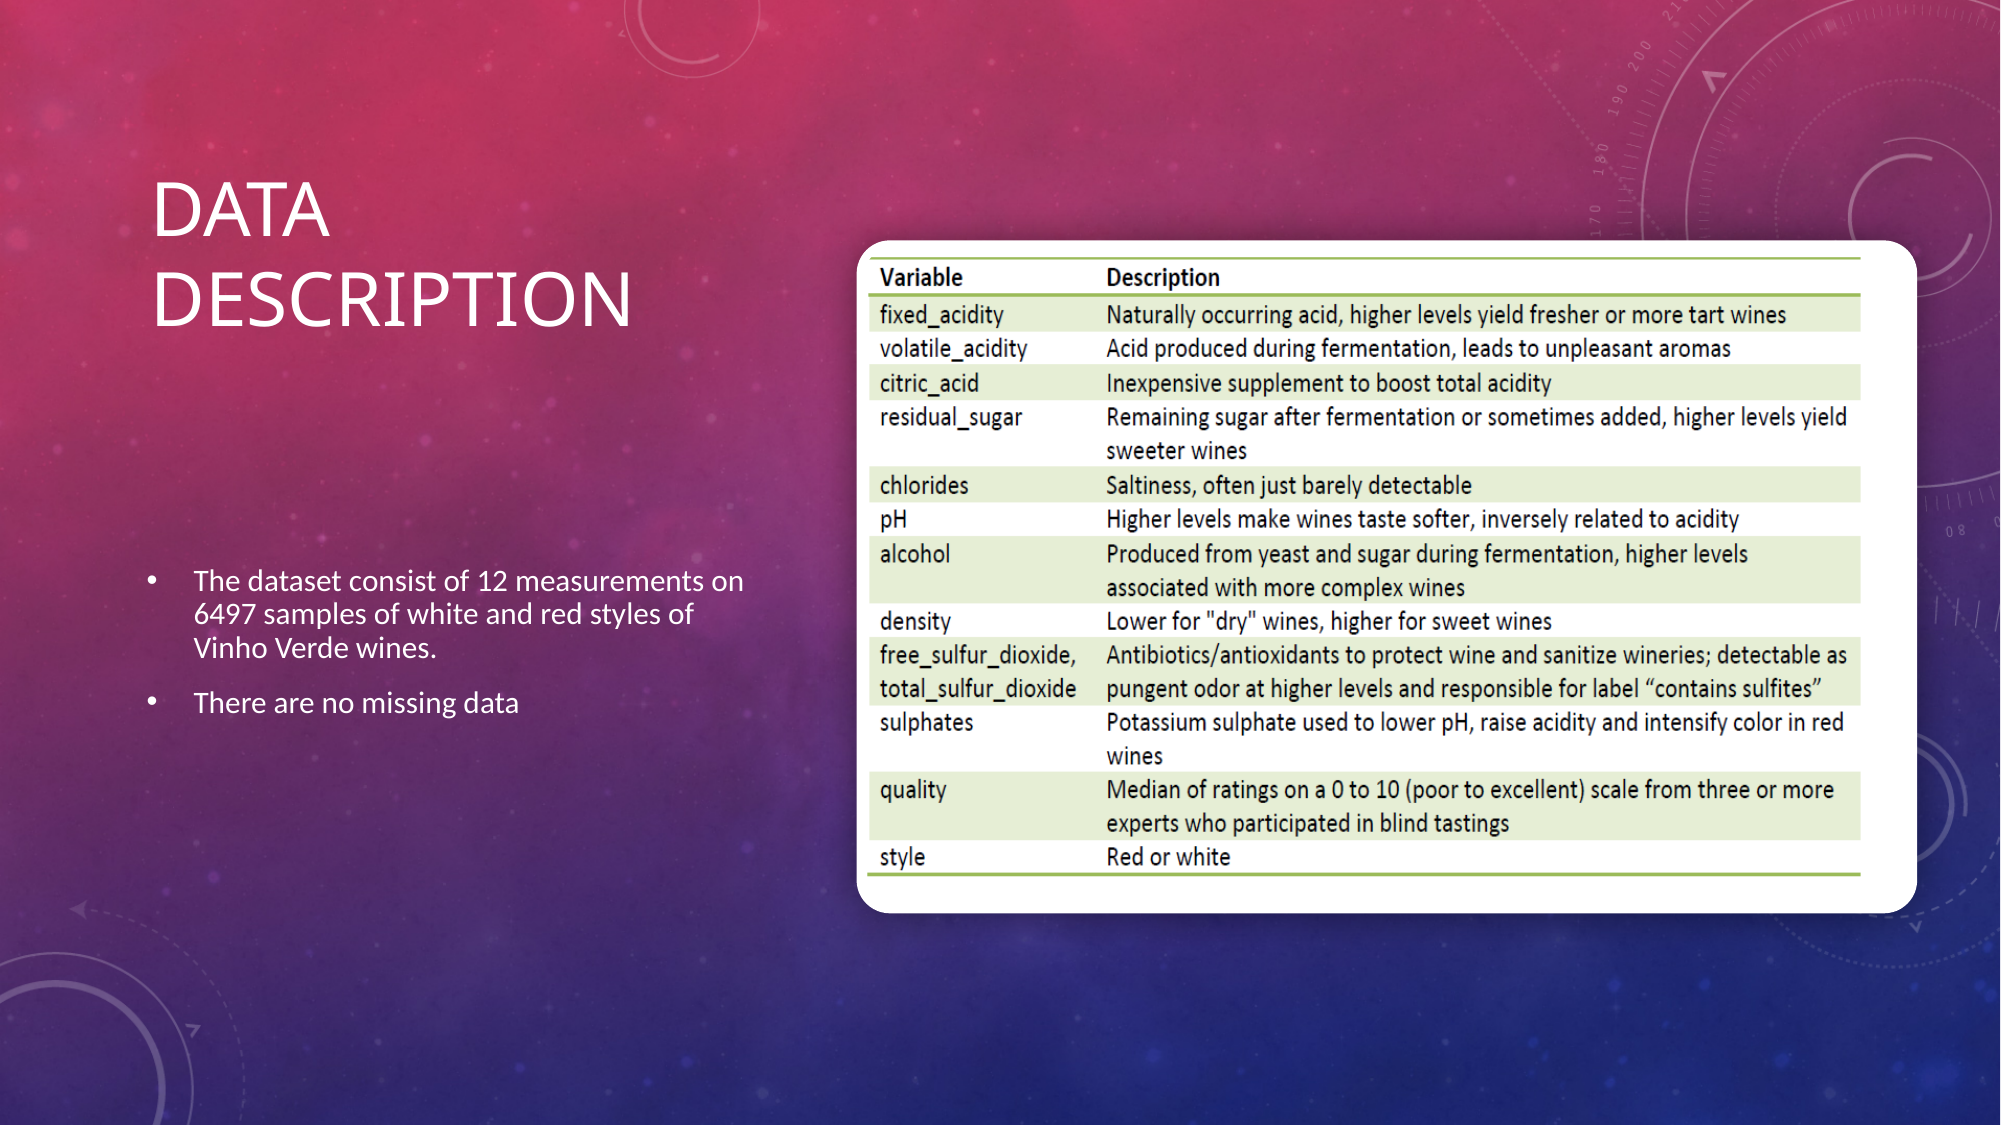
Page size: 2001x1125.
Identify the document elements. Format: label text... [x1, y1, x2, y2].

picture [0, 0, 2001, 1125]
title Data Description [135, 132, 789, 370]
list The dataset consist of 12 measurements on 6497 samples of white and red styles of Vinho Verde wines. There are no missing data [131, 370, 789, 968]
